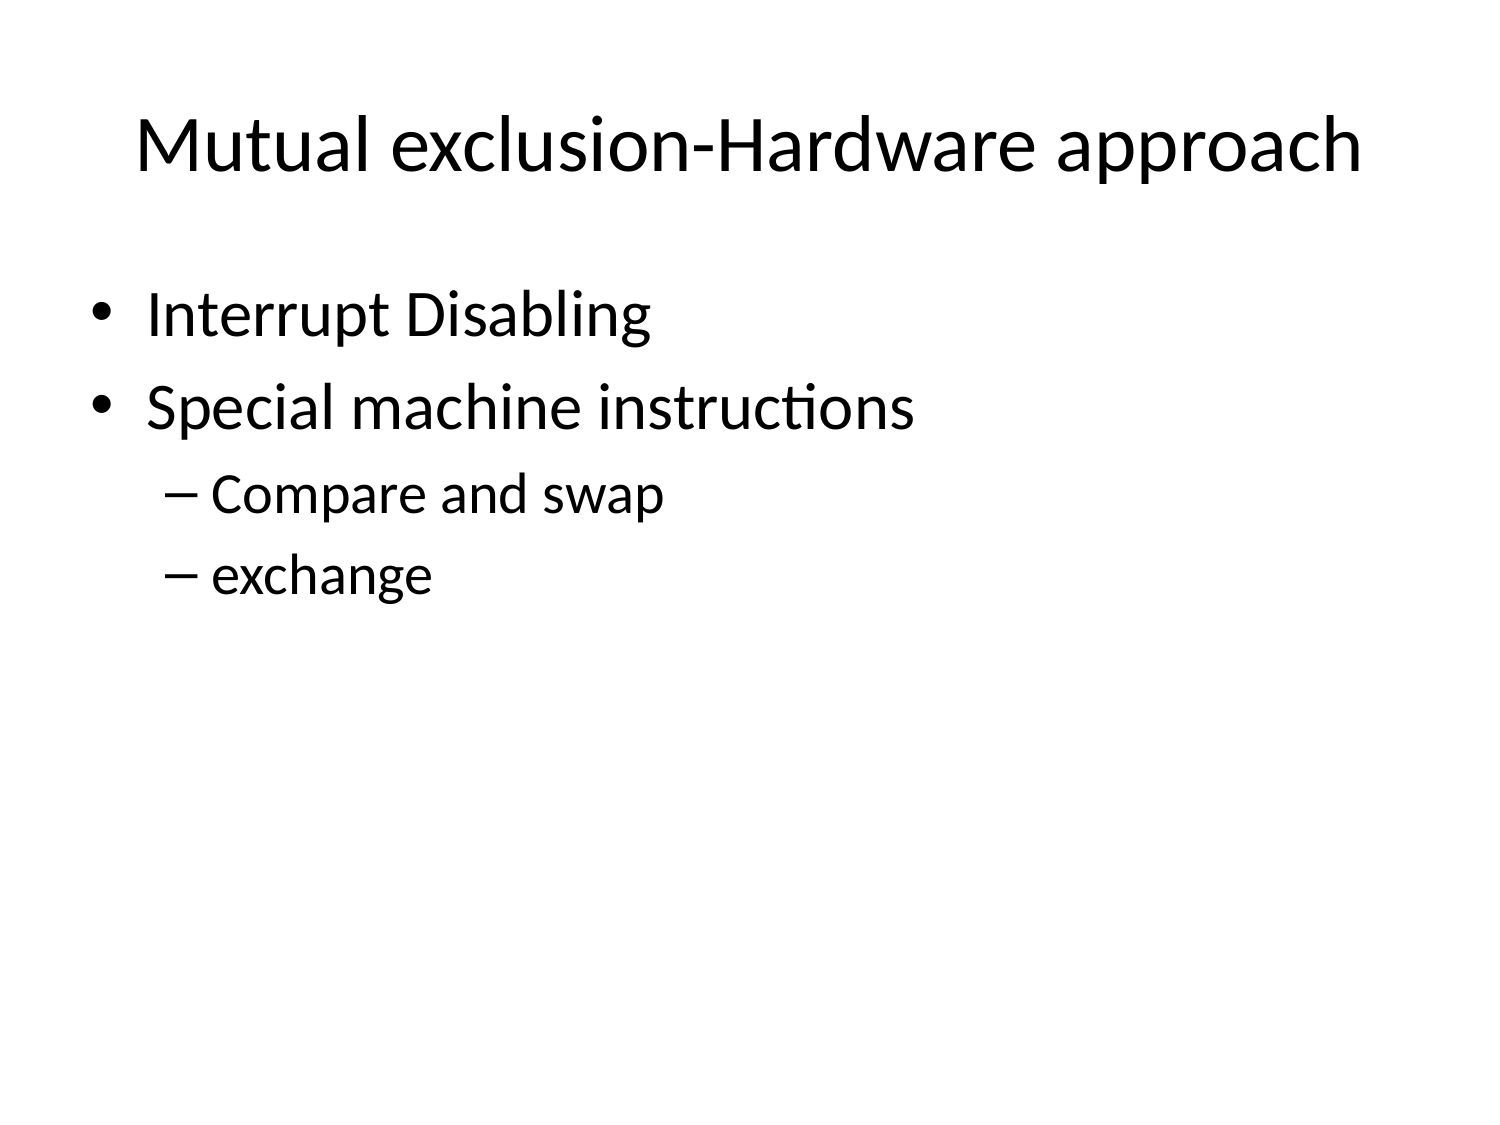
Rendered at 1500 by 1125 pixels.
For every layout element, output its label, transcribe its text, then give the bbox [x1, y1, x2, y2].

list Interrupt Disabling Special machine instructions Compare and swap exchange [75, 262, 1425, 1005]
title Mutual exclusion-Hardware approach [75, 45, 1425, 233]
